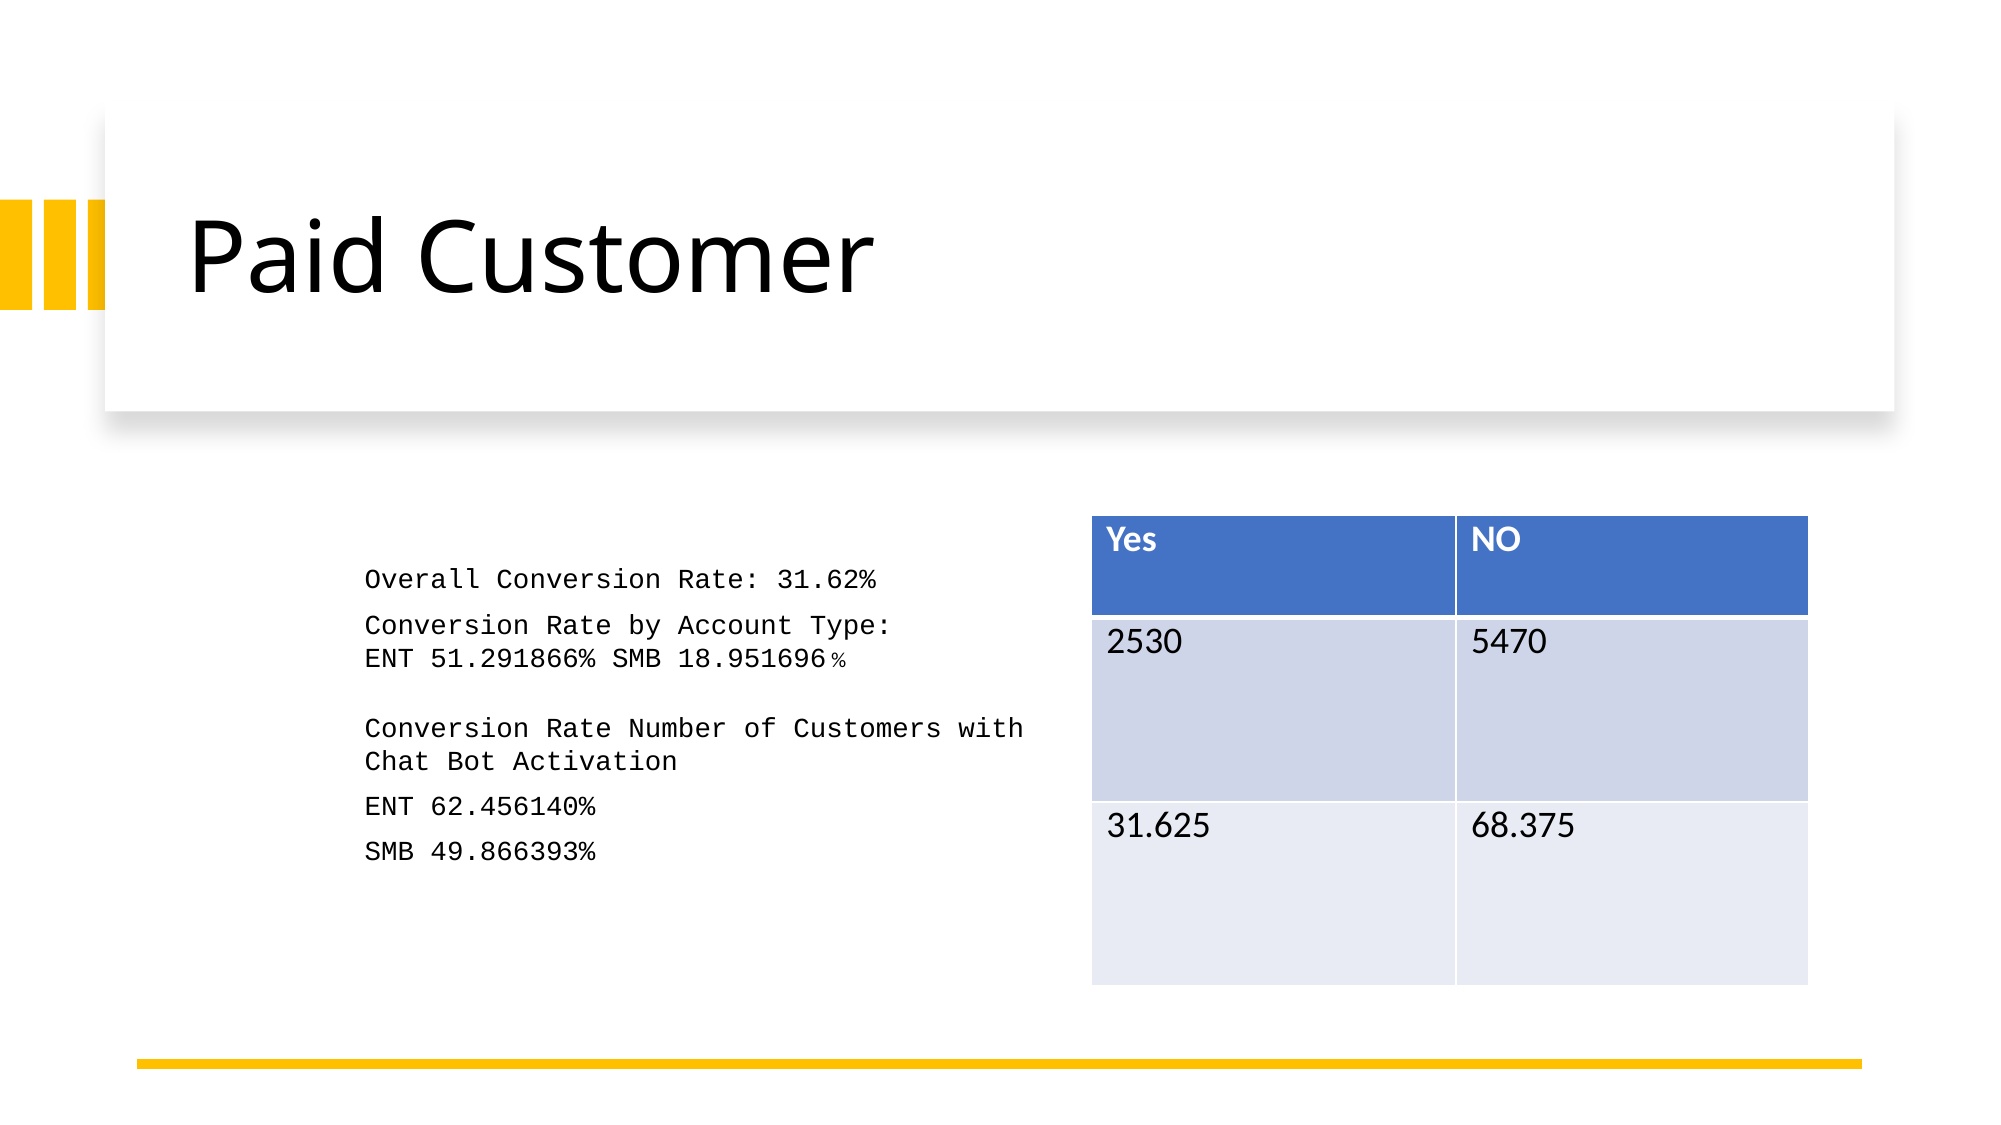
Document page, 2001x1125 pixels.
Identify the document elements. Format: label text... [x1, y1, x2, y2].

text_box [0, 0, 2000, 1125]
table_cell 2530 [1092, 620, 1455, 801]
text_box [376, 494, 1650, 1022]
text_box Conversion Rate Number of Customers with Chat Bot Activation ENT 62.456140% SMB 49.866393% [349, 702, 1088, 874]
table_cell 5470 [1457, 620, 1808, 801]
table_cell 68.375 [1457, 803, 1808, 985]
text_box [104, 100, 1895, 412]
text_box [0, 199, 120, 311]
title Paid Customer [171, 132, 1840, 388]
table_cell 31.625 [1092, 803, 1455, 985]
table_header Yes [1092, 516, 1455, 615]
table_header NO [1457, 516, 1808, 615]
text_box Overall Conversion Rate: 31.62% Conversion Rate by Account Type: ENT 51.291866% SMB 18.951696 % [349, 554, 956, 680]
